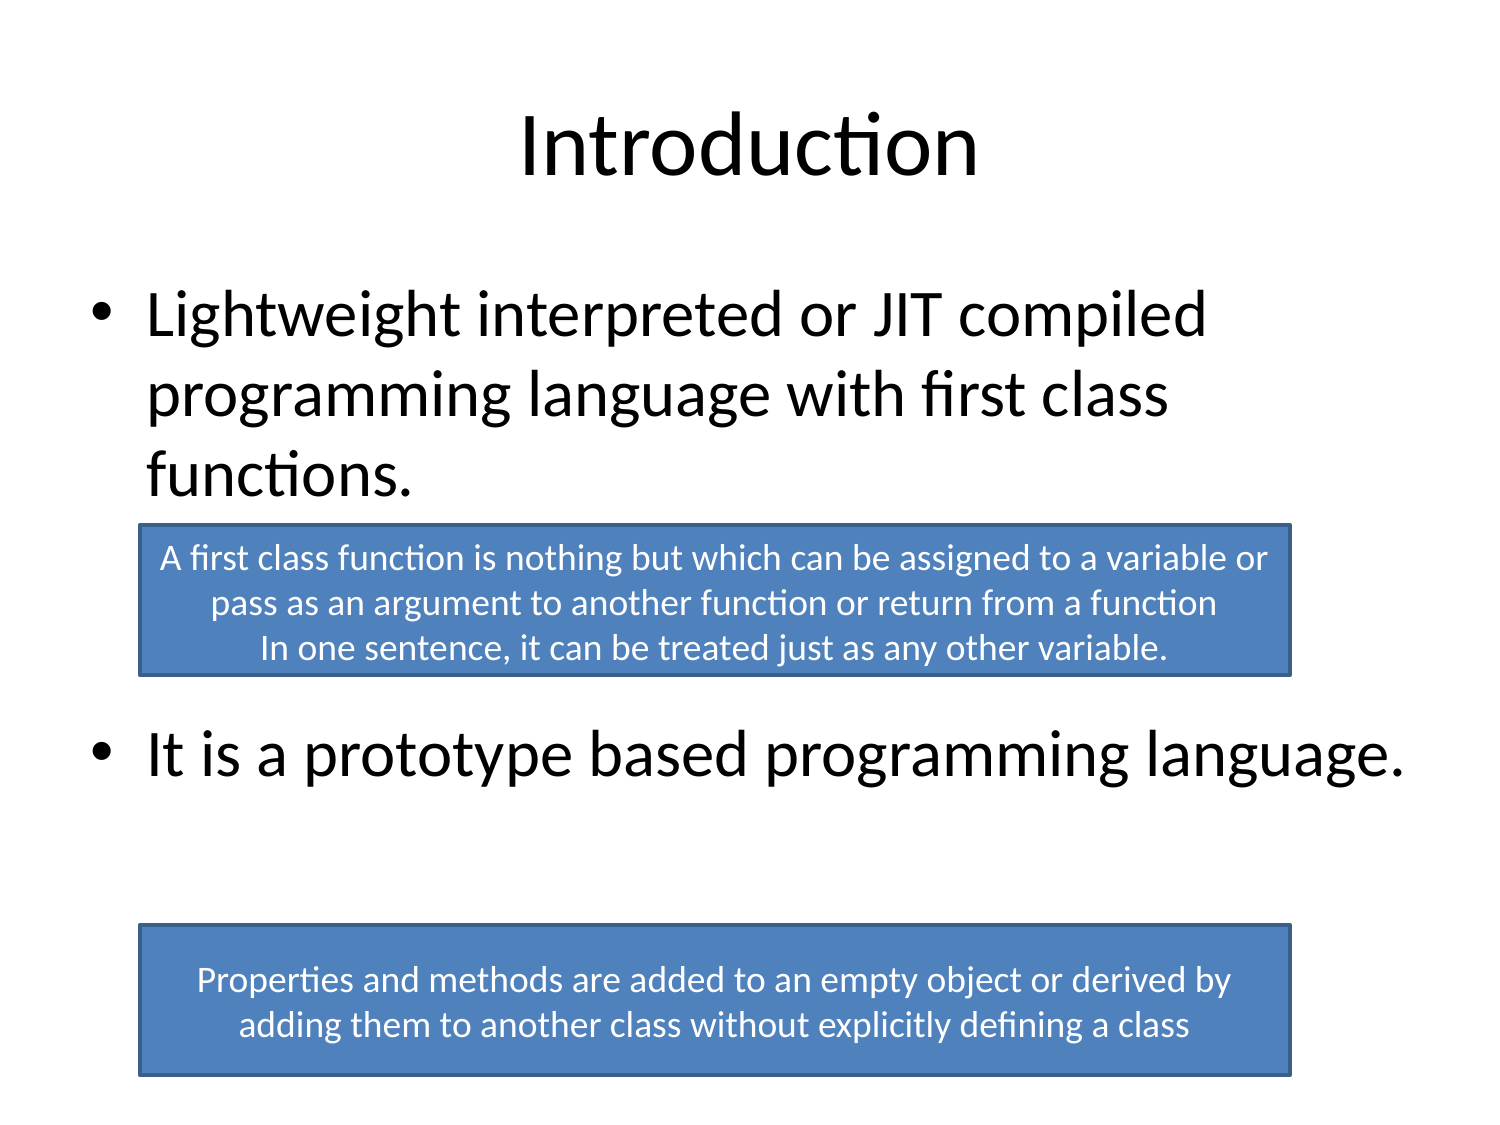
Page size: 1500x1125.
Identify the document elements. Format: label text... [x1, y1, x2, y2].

list Lightweight interpreted or JIT compiled programming language with first class functions. It is a prototype based programming language. [75, 262, 1425, 1005]
text_box A first class function is nothing but which can be assigned to a variable or pass as an argument to another function or return from a function In one sentence, it can be treated just as any other variable. [138, 523, 1292, 677]
text_box Properties and methods are added to an empty object or derived by adding them to another class without explicitly defining a class [138, 923, 1292, 1077]
title Introduction [75, 45, 1425, 233]
